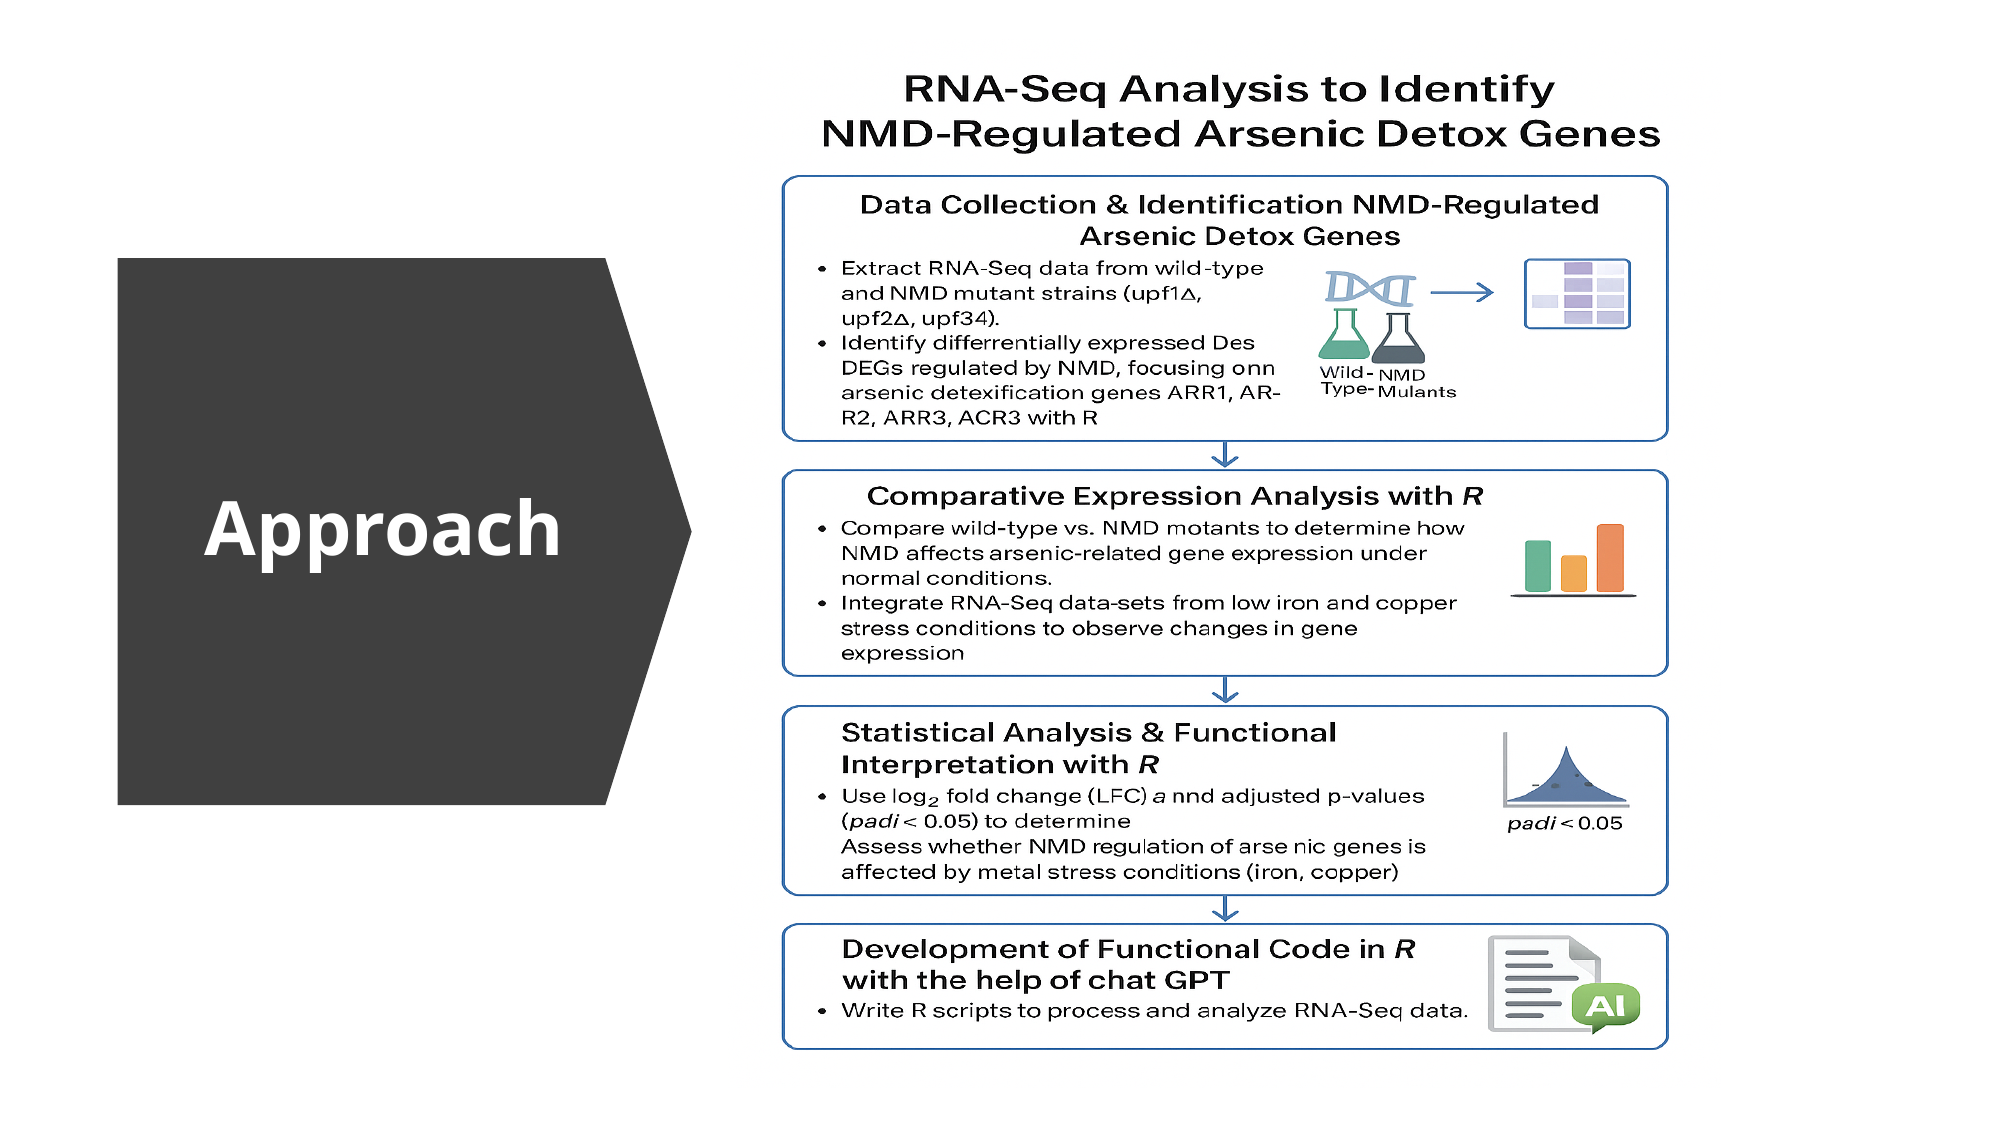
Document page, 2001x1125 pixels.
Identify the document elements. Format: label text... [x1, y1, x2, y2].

title Approach [168, 322, 601, 741]
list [727, 38, 1721, 1088]
text_box [116, 256, 694, 807]
